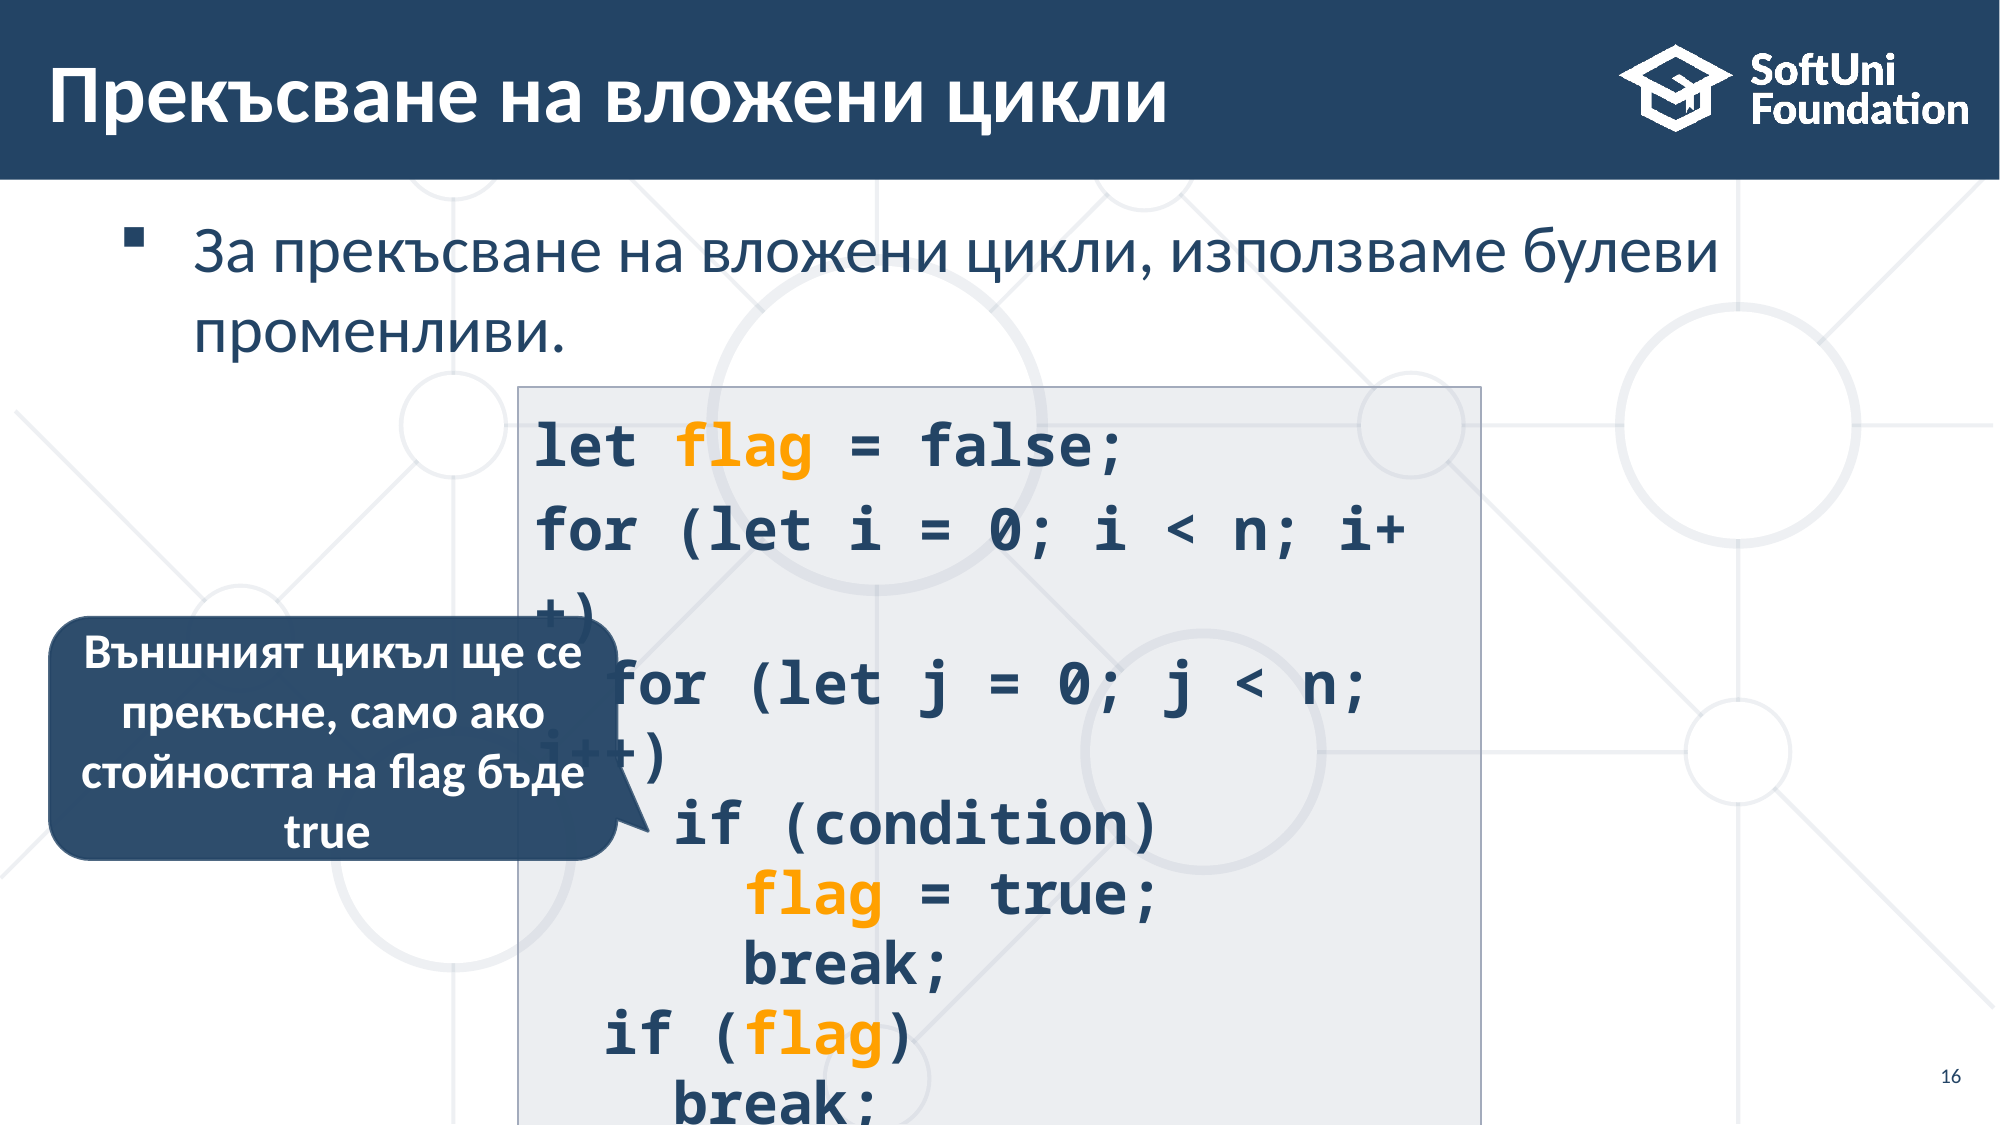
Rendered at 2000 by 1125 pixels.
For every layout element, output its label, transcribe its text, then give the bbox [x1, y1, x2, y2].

picture [1618, 44, 1968, 132]
slide_number 16 [1896, 1049, 1968, 1101]
text_box Външният цикъл ще се прекъсне, само ако стойността на flag бъде true [47, 615, 651, 862]
text_box let flag = false; for (let i = 0; i < n; i++) for (let j = 0; j < n; j++) if (condition) flag = true; break; if (flag) break; [518, 386, 1481, 1125]
list За прекъсване на вложени цикли, използваме булеви променливи. [101, 200, 1899, 387]
title Прекъсване на вложени цикли [31, 16, 1591, 162]
